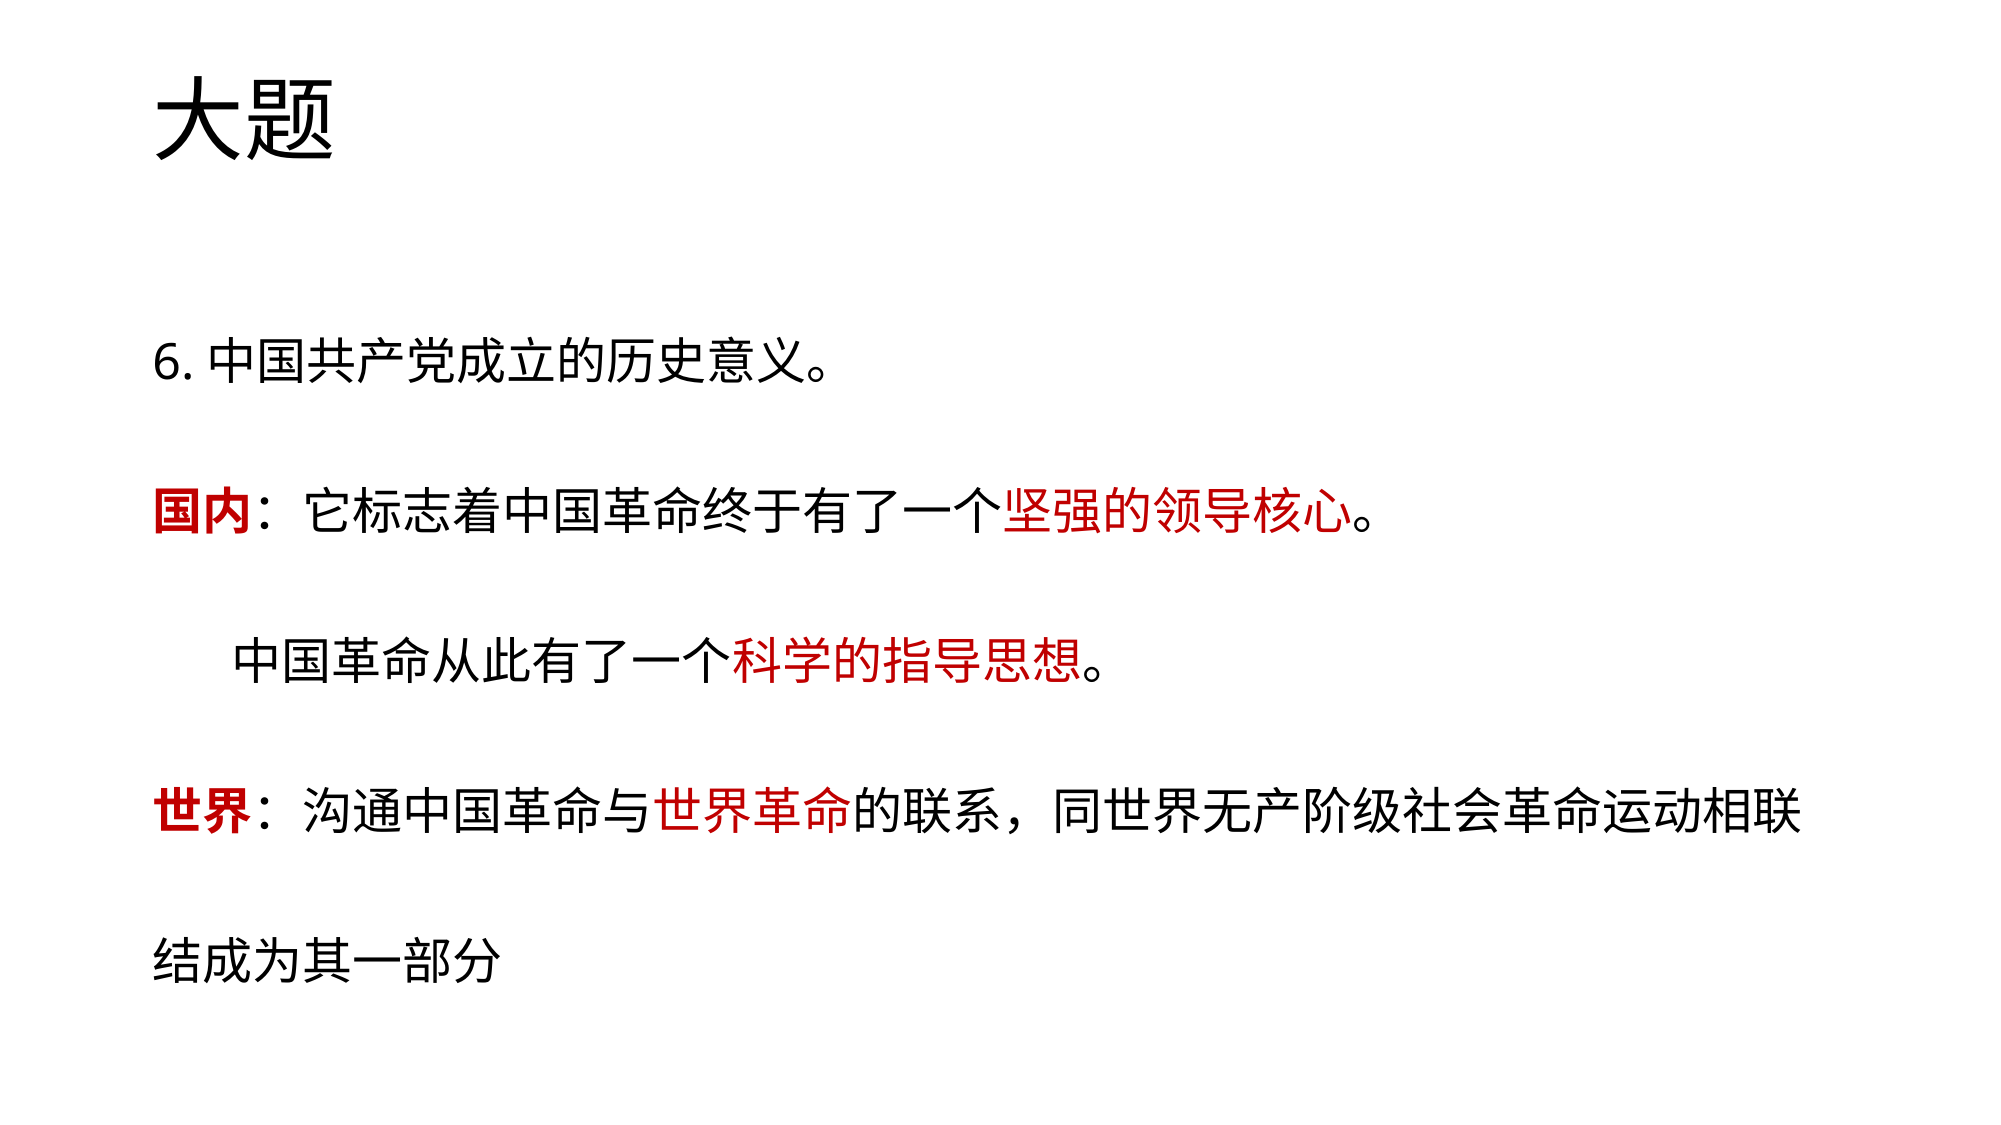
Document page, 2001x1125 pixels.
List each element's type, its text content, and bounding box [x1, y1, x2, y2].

title 大题 [137, 14, 1863, 232]
list 6.中国共产党成立的历史意义。 国内：它标志着中国革命终于有了一个坚强的领导核心。 中国革命从此有了一个科学的指导思想。 世界：沟通中国革命与世界革命的联系，同世界无产阶级社会革命运动相联结成为其一部分 [137, 232, 1863, 1079]
